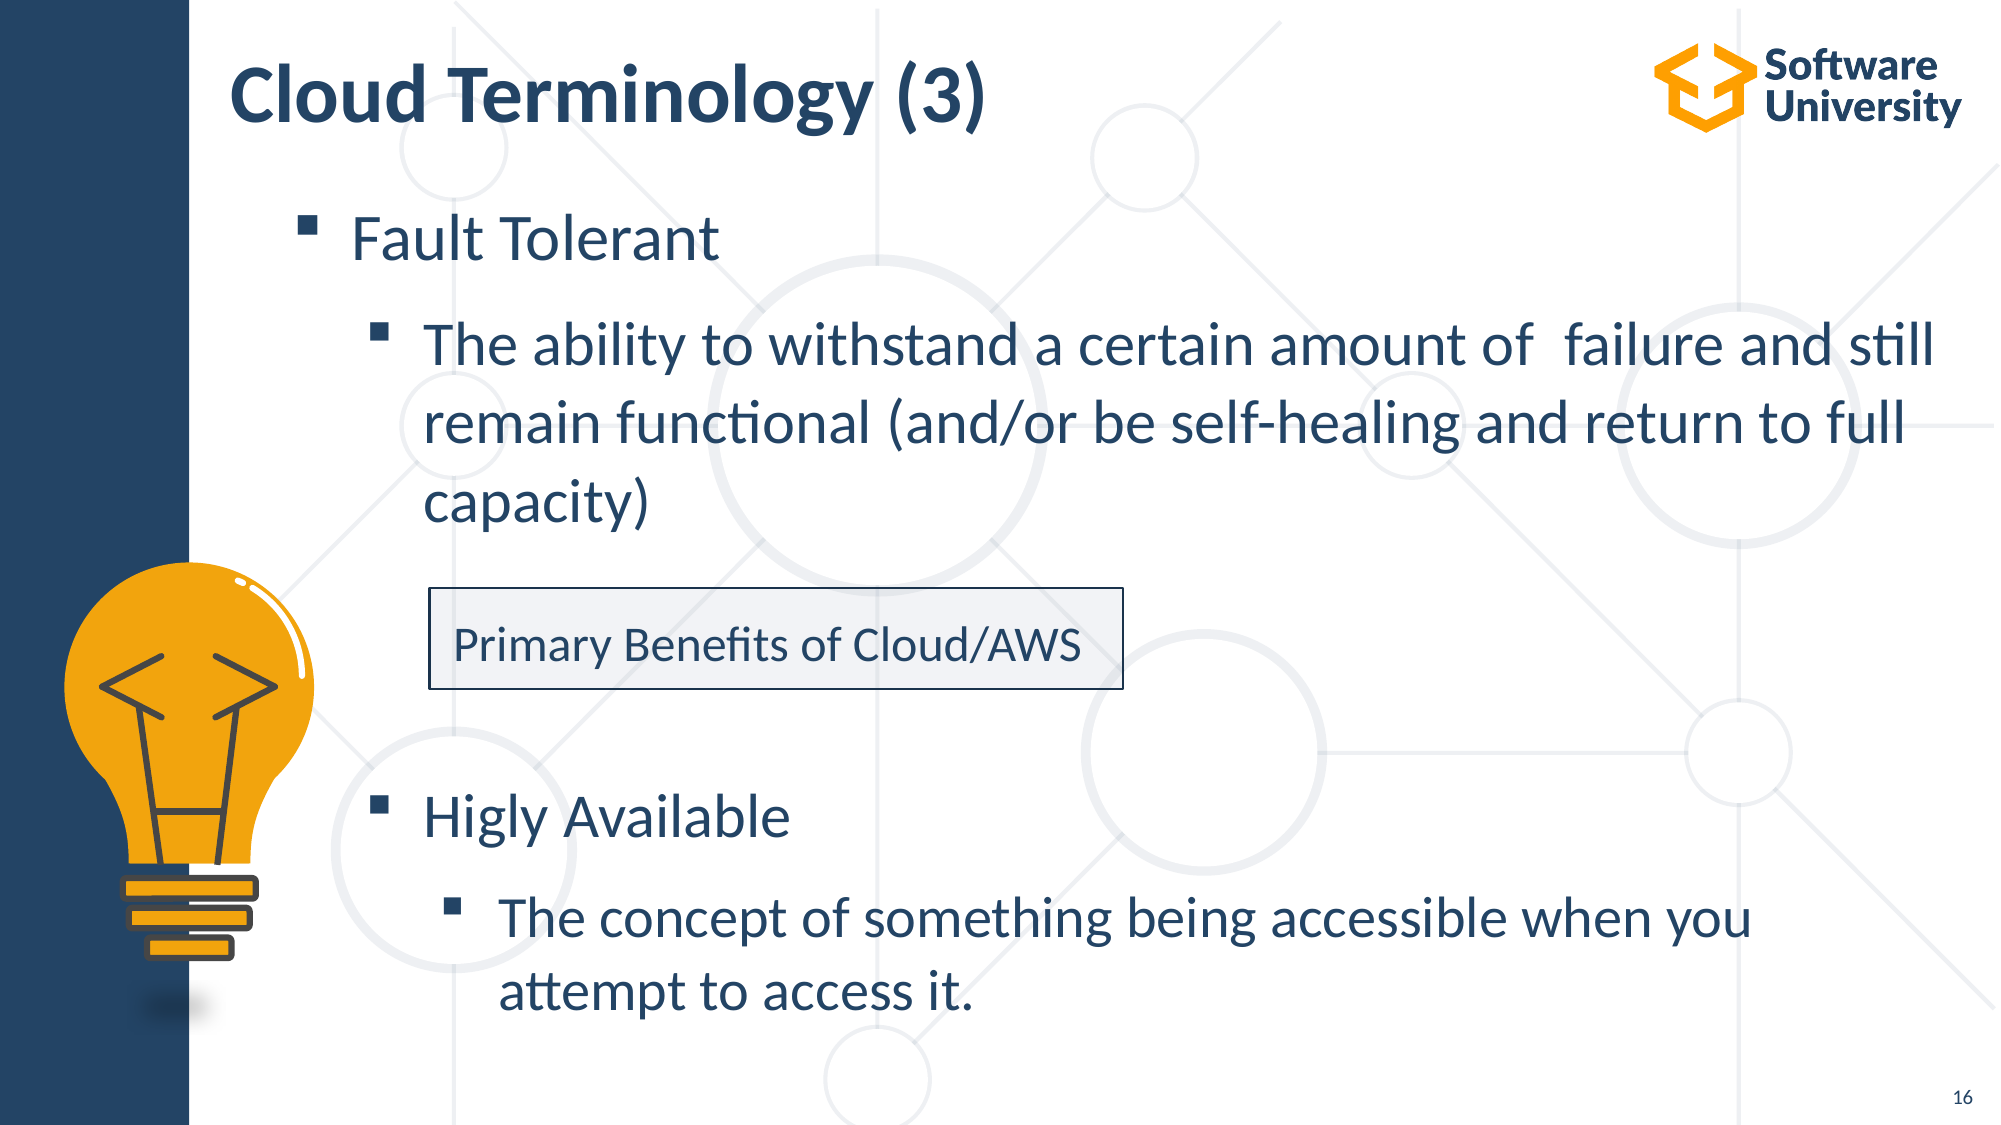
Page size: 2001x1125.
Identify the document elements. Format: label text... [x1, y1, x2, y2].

list Fault Tolerant The ability to withstand a certain amount of failure and still remain functional (and/or be self-healing and return to full capacity) Higly Available The concept of something being accessible when you attempt to access it. [274, 183, 1968, 1094]
text_box Primary Benefits of Cloud/AWS [429, 587, 1123, 689]
title Cloud Terminology (3) [212, 16, 1628, 162]
slide_number 16 [1927, 1067, 1989, 1117]
picture [1641, 31, 1973, 145]
